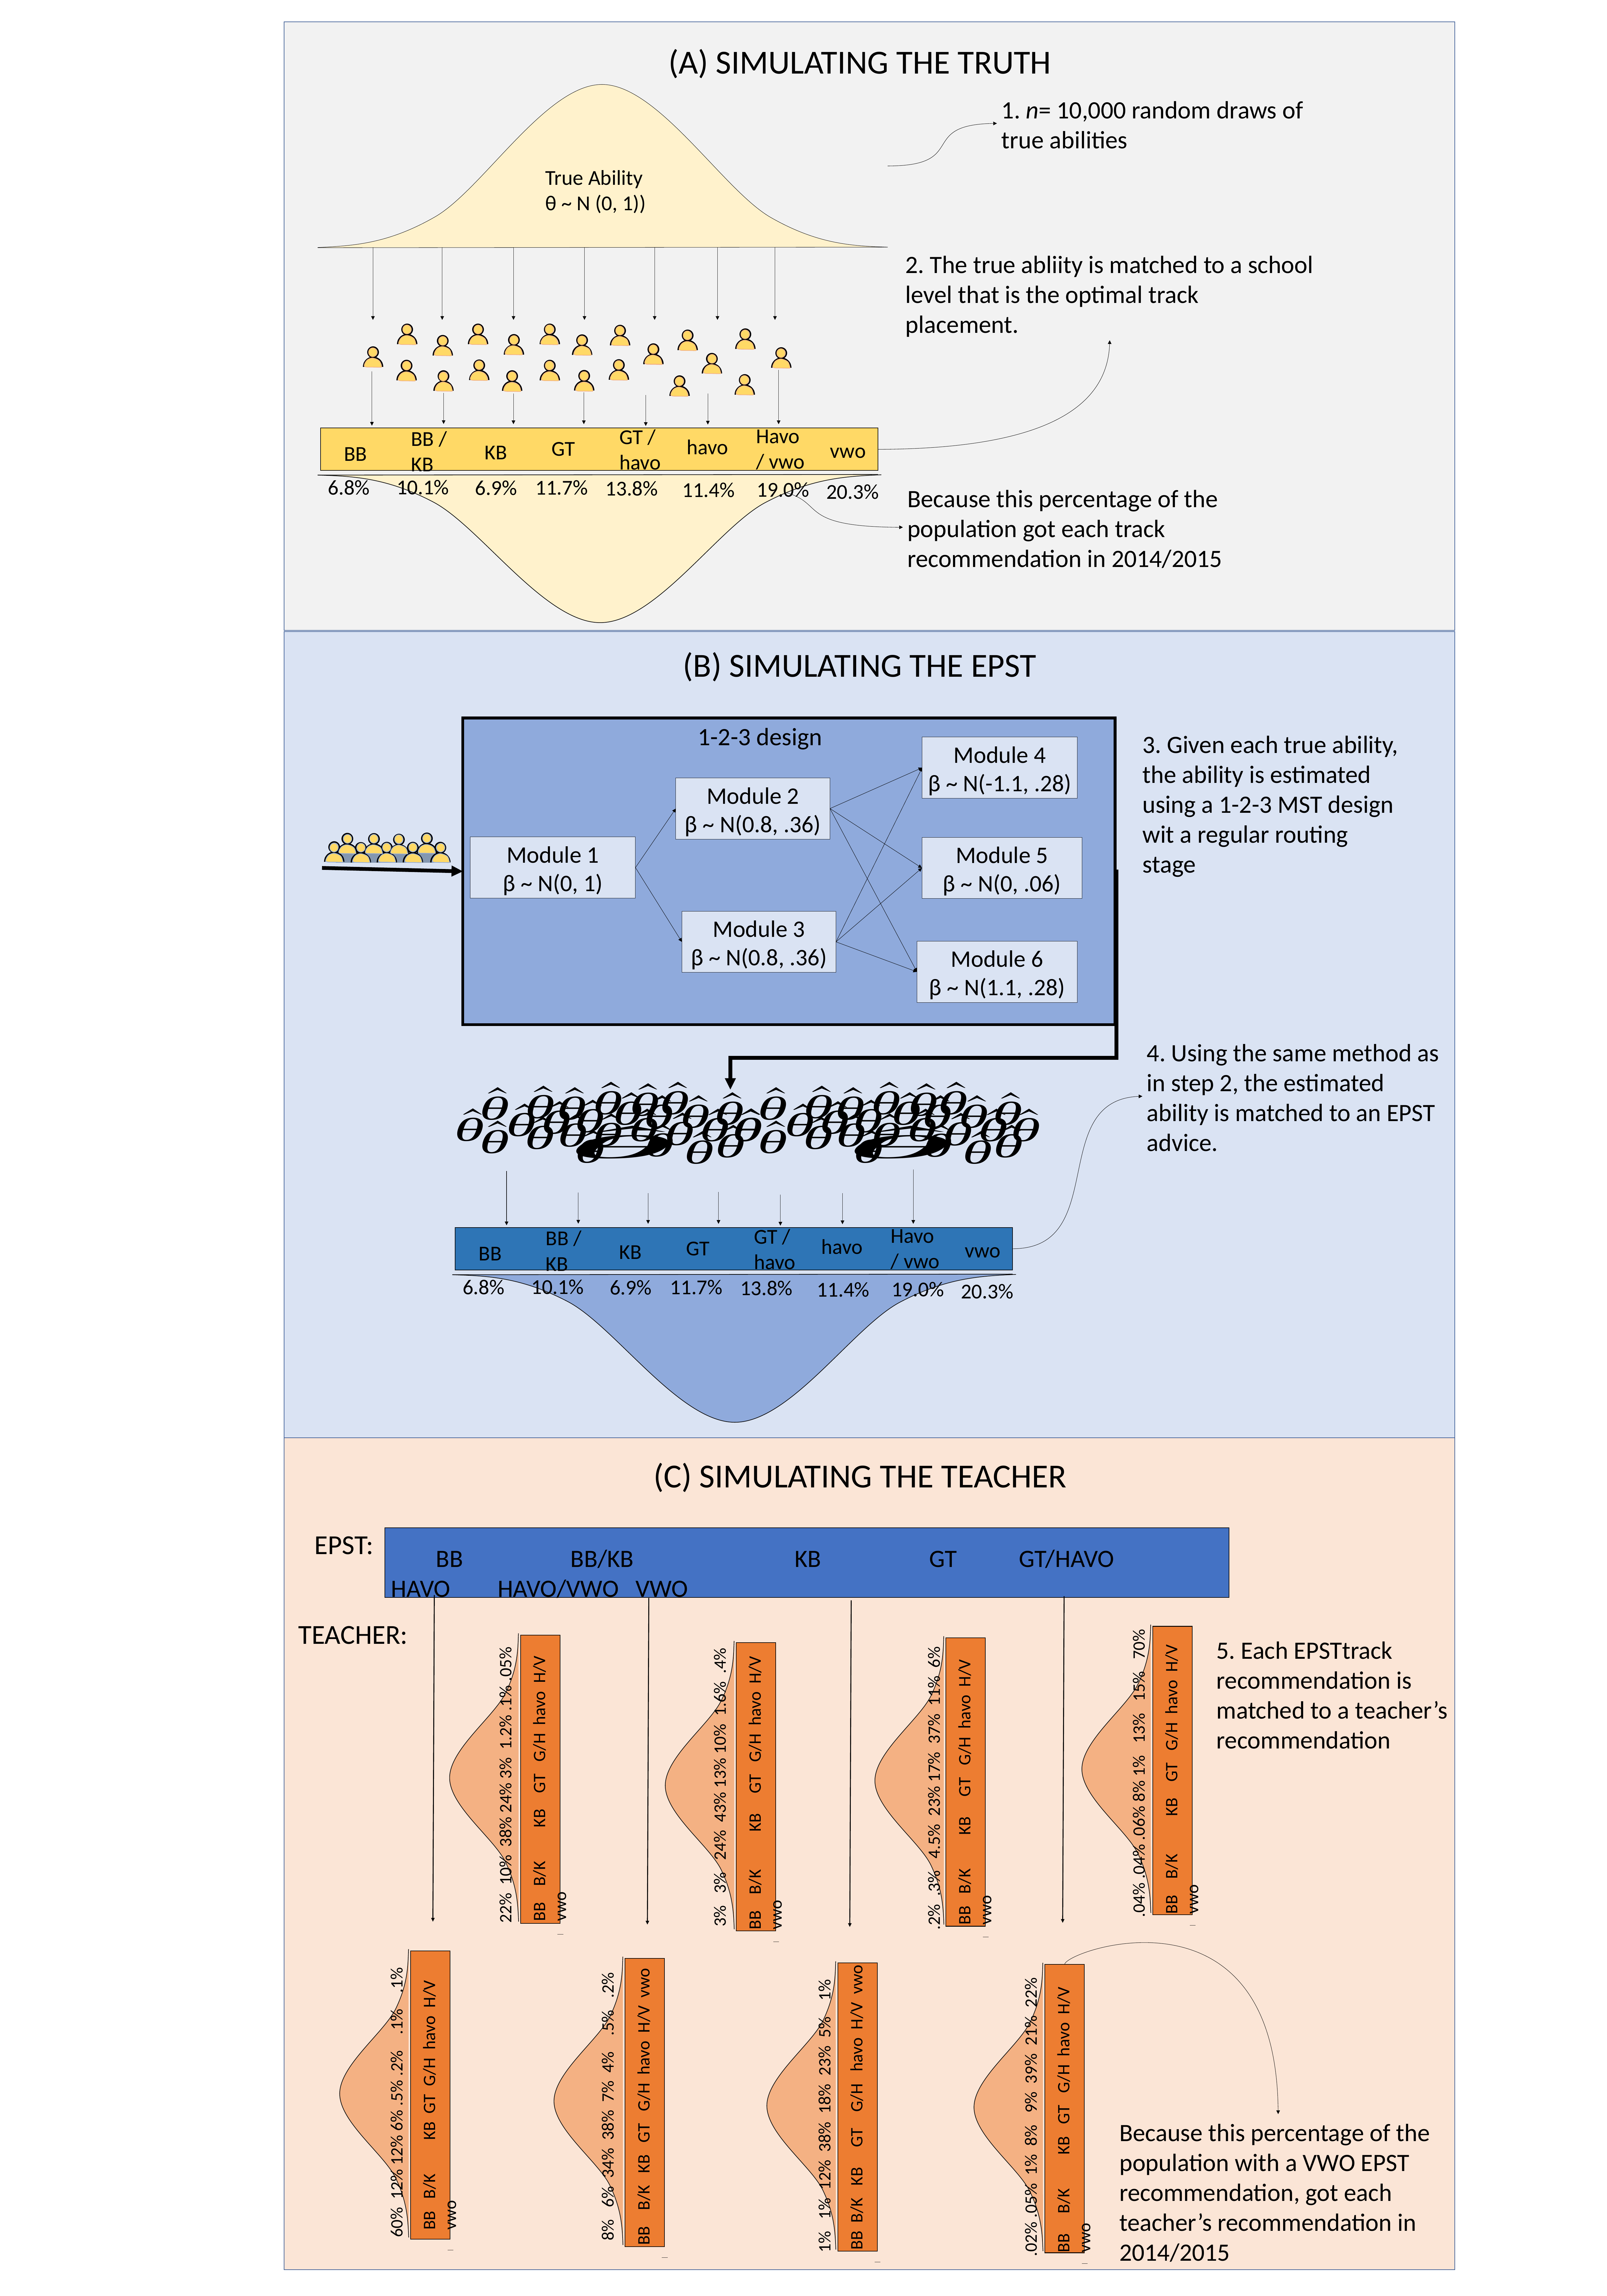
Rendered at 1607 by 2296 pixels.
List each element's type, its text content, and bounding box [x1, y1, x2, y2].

text_box [1152, 1626, 1158, 1915]
text_box [320, 428, 406, 471]
text_box [449, 1712, 492, 1843]
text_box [635, 809, 676, 868]
text_box .2% .3% 4.5% 23% 17% 37% 11% 6% [920, 1629, 946, 1934]
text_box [322, 868, 463, 871]
text_box KB [480, 436, 513, 466]
text_box 13.8% [601, 475, 664, 502]
text_box [655, 1958, 665, 2247]
text_box BB / KB [541, 1275, 596, 1277]
text_box BB B/K KB GT G/H havo H/V vwo [951, 1632, 997, 1929]
text_box [665, 1721, 706, 1850]
text_box [596, 1227, 749, 1270]
picture [353, 317, 802, 404]
text_box 20.3% [956, 1275, 1020, 1305]
text_box BB / KB [406, 475, 461, 478]
text_box 10.1% [527, 1271, 541, 1274]
text_box havo [682, 431, 734, 461]
text_box [666, 428, 751, 471]
text_box 10.1% [392, 475, 458, 501]
text_box 11.7% [531, 471, 596, 474]
text_box (A) SIMULATING THE TRUTH [301, 38, 1418, 83]
text_box [463, 718, 1115, 1025]
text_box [836, 868, 922, 871]
text_box 1. n= 10,000 random draws of true abilities [997, 91, 1318, 155]
text_box [736, 1642, 741, 1931]
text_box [433, 1595, 434, 1922]
text_box 22% 10% 38% 24% 3% 1.2% .1% .05% [492, 1639, 517, 1928]
text_box 5. Each EPSTtrack recommendation is matched to a teacher’s recommendation [1212, 1632, 1455, 1756]
text_box Module 4 β ~ N(-1.1, .28) [922, 737, 1077, 798]
text_box GT / havo [615, 421, 666, 474]
text_box GT [547, 432, 588, 463]
text_box 6.8% [324, 475, 379, 501]
text_box 11.4% [678, 475, 750, 504]
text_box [830, 809, 836, 871]
text_box 3. Given each true ability, the ability is estimated using a 1-2-3 MST design wit a regular routing stage [1138, 726, 1407, 880]
text_box Havo / vwo [886, 1219, 946, 1274]
text_box 6.9% [471, 475, 523, 501]
text_box 10.1% [392, 471, 406, 474]
text_box [801, 1227, 886, 1270]
text_box 13.8% [601, 472, 615, 474]
text_box 60% 12% 12% 6% .5% .2% .1% .1% [383, 1951, 408, 2242]
text_box [324, 84, 880, 247]
text_box [339, 2027, 383, 2160]
text_box [951, 1274, 1016, 1283]
text_box [554, 2038, 594, 2164]
text_box BB [474, 1237, 507, 1267]
text_box 11.7% [666, 1271, 731, 1274]
text_box Module 3 β ~ N(0.8, .36) [682, 911, 730, 972]
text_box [1097, 1932, 1246, 2146]
text_box [408, 1949, 409, 2238]
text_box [1062, 1596, 1064, 1923]
text_box [835, 1961, 836, 1968]
text_box [670, 965, 722, 1018]
text_box [868, 1963, 878, 2251]
text_box TEACHER: [294, 1614, 412, 1652]
text_box BB B/K KB GT G/H havo H/V vwo [1158, 1620, 1204, 1919]
text_box [385, 1527, 1229, 1598]
text_box .02% .05% 1% 8% 9% 39% 21% 22% [1017, 1968, 1043, 2261]
text_box Module 1 β ~ N(0, 1) [470, 837, 635, 898]
text_box [379, 475, 392, 485]
picture [314, 826, 461, 870]
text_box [635, 868, 682, 942]
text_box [730, 871, 1115, 1090]
text_box [816, 474, 882, 483]
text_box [729, 487, 903, 528]
text_box .04% .04% .06% 8% 1% 13% 15% 70% [1125, 1620, 1172, 1922]
text_box 8% 6% 34% 38% 7% 4% .5% .2% [594, 1959, 620, 2245]
text_box KB [615, 1236, 647, 1266]
text_box [620, 1957, 623, 2245]
text_box [946, 1638, 951, 1927]
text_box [1013, 1097, 1143, 1249]
text_box havo [817, 1231, 869, 1261]
text_box BB B/K KB GT G/H havo H/V vwo [741, 1638, 788, 1934]
text_box 1% 1% 12% 38% 18% 23% 5% 1% [811, 1968, 836, 2257]
text_box [1042, 1963, 1043, 2251]
text_box [811, 428, 878, 471]
text_box Module 5 β ~ N(0, .06) [922, 837, 1082, 871]
text_box [284, 22, 1455, 631]
text_box [1045, 1964, 1050, 2253]
text_box BB B/K KB GT G/H havo H/V vwo [525, 1632, 572, 1925]
text_box 4. Using the same method as in step 2, the estimated ability is matched to an EPST advice. [1142, 1034, 1455, 1158]
text_box 13.8% [736, 1272, 749, 1274]
text_box True Ability θ ~ N (0, 1)) [541, 161, 682, 217]
text_box 20.3% [822, 475, 885, 487]
text_box BB B/K KB GT G/H havo H/V vwo [630, 1942, 655, 2250]
text_box 2. The true abliity is matched to a school level that is the optimal track placement. [901, 246, 1318, 340]
text_box 6.8% [458, 1271, 514, 1274]
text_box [830, 768, 836, 809]
text_box Because this percentage of the population got each track recommendation in 2014/2015 [903, 480, 1328, 574]
text_box (C) SIMULATING THE TEACHER [301, 1452, 1419, 1497]
text_box GT [682, 1232, 723, 1262]
text_box 19.0% [752, 475, 816, 487]
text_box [875, 341, 1110, 450]
text_box [732, 1641, 735, 1929]
text_box 6.9% [605, 1271, 658, 1274]
text_box EPST: [310, 1524, 378, 1562]
text_box vwo [960, 1234, 1010, 1264]
text_box [766, 2038, 811, 2173]
text_box [838, 1963, 843, 2251]
text_box 11.4% [812, 1275, 885, 1303]
text_box GT / havo [749, 1220, 801, 1274]
text_box vwo [826, 434, 875, 464]
text_box 11.7% [531, 475, 596, 501]
text_box [284, 631, 1455, 1438]
text_box BB B/K KB GT G/H havo H/V vwo [415, 1954, 462, 2234]
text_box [850, 1600, 851, 1927]
text_box 11.7% [666, 1275, 731, 1301]
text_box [836, 768, 922, 868]
text_box [410, 1951, 450, 2239]
text_box [461, 428, 615, 471]
text_box Havo / vwo [751, 420, 811, 474]
text_box BB B/K KB GT G/H havo H/V vwo [843, 1959, 868, 2254]
text_box [874, 1711, 920, 1850]
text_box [647, 1598, 649, 1925]
text_box (B) SIMULATING THE EPST [301, 641, 1418, 686]
text_box BB BB/KB KB GT GT/HAVO HAVO HAVO/VWO VWO [387, 1540, 1231, 1604]
text_box 10.1% [527, 1275, 592, 1301]
text_box [974, 2040, 1017, 2174]
text_box 19.0% [887, 1275, 951, 1303]
text_box Module 2 β ~ N(0.8, .36) [676, 778, 830, 839]
text_box 6.9% [605, 1275, 658, 1301]
text_box 6.9% [471, 471, 523, 474]
text_box [750, 475, 752, 487]
text_box 6.8% [324, 471, 379, 474]
text_box [430, 475, 732, 623]
text_box [1081, 1702, 1125, 1836]
text_box [514, 1275, 527, 1285]
text_box BB B/K KB GT G/H havo H/V vwo [1050, 1963, 1096, 2257]
text_box 6.8% [458, 1275, 514, 1301]
text_box Because this percentage of the population with a VWO EPST recommendation, got each teacher’s recommendation in 2014/2015 [1115, 2114, 1441, 2268]
text_box 3% 3% 24% 43% 13% 10% 1.6% .4% [706, 1639, 732, 1931]
text_box [455, 1227, 541, 1270]
text_box [284, 1438, 1455, 2270]
text_box BB / KB [406, 422, 461, 474]
text_box [565, 1275, 899, 1423]
text_box 13.8% [736, 1275, 798, 1302]
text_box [771, 124, 997, 218]
text_box 1-2-3 design [693, 718, 827, 753]
text_box [520, 1635, 525, 1924]
text_box [946, 1227, 1013, 1270]
text_box BB / KB [541, 1222, 596, 1274]
text_box [625, 1958, 630, 2247]
text_box BB [339, 437, 372, 467]
text_box [517, 1633, 519, 1922]
